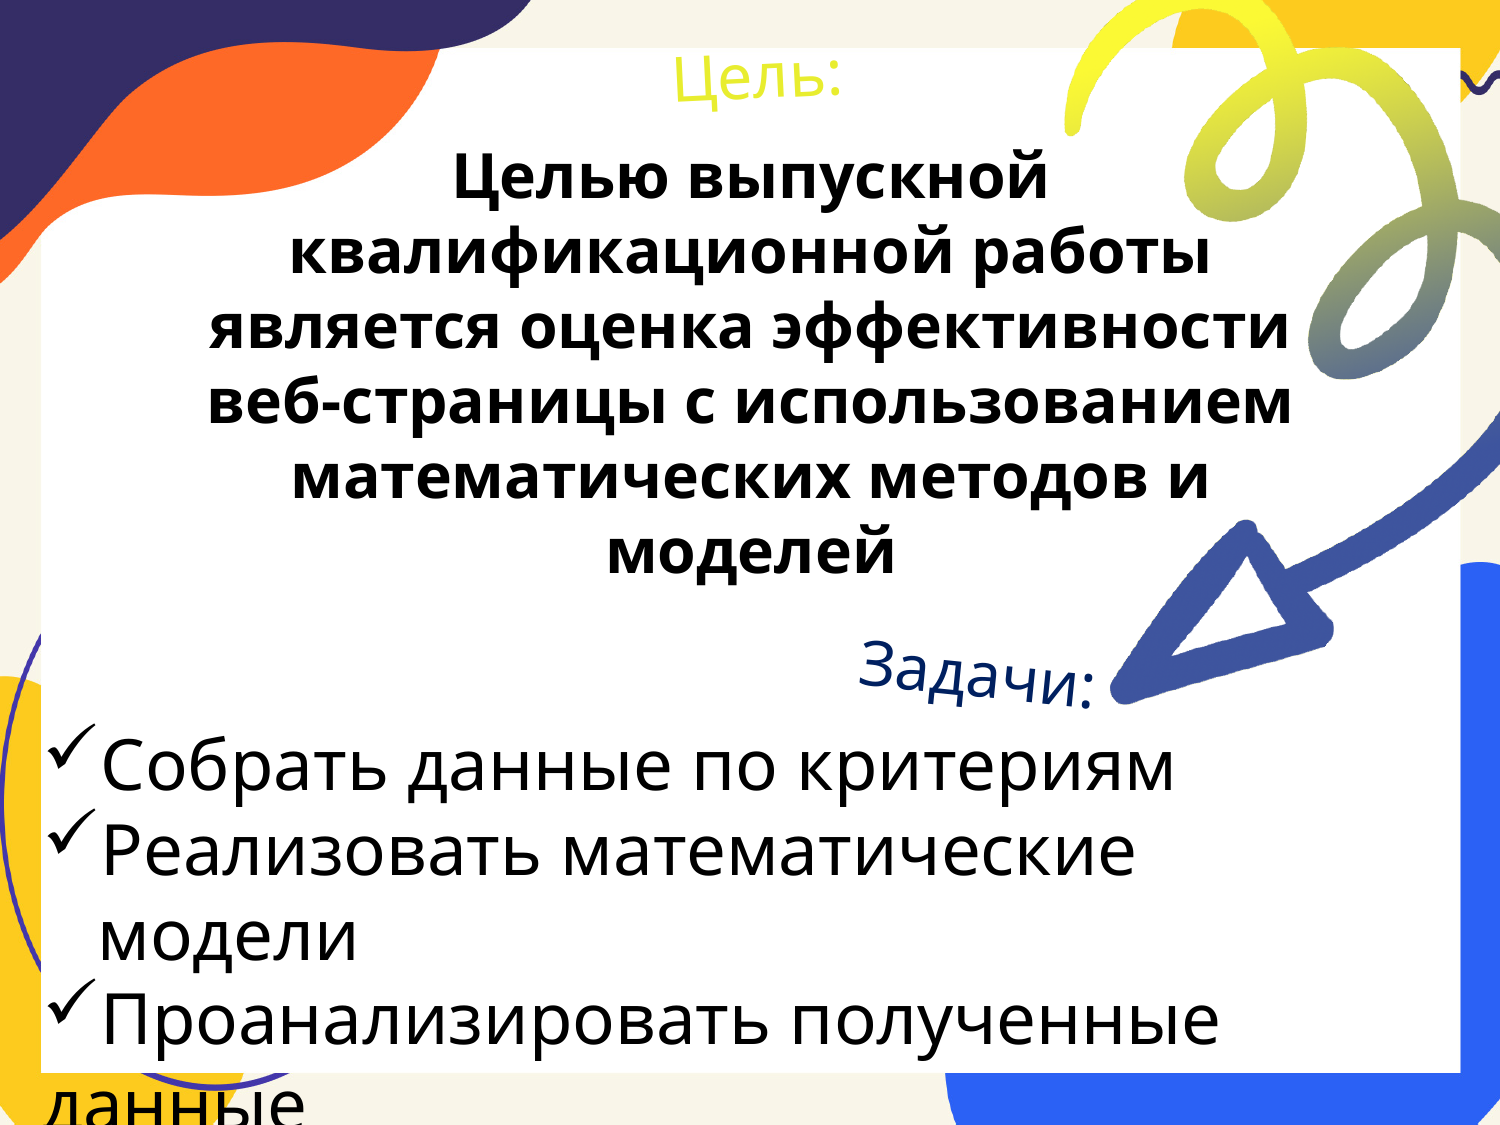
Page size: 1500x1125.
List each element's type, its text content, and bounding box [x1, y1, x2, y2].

picture [0, 0, 1500, 1125]
text_box Собрать данные по критериям Реализовать математические модели Проанализировать полученные данные [27, 712, 1500, 1125]
text_box Цель: [577, 19, 932, 127]
text_box Задачи: [797, 609, 1124, 712]
text_box Целью выпускной квалификационной работы является оценка эффективности веб-страницы с использованием математических методов и моделей [154, 128, 908, 594]
